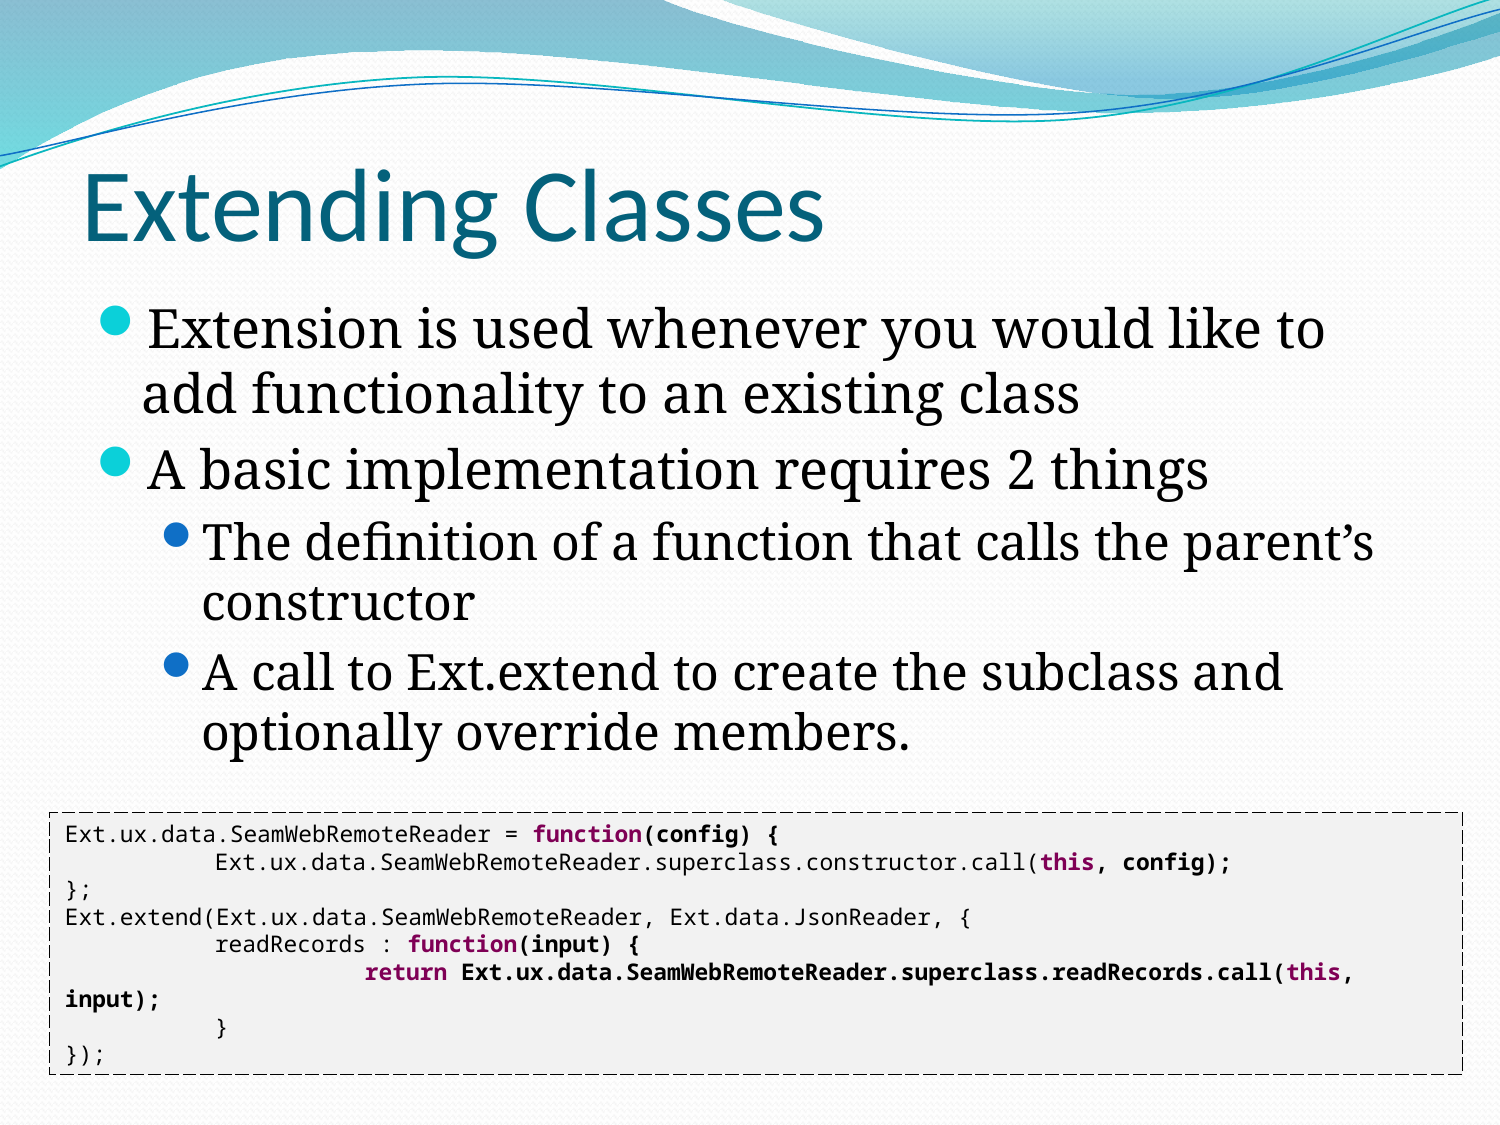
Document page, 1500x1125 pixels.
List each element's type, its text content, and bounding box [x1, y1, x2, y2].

text_box Ext.ux.data.SeamWebRemoteReader = function(config) { Ext.ux.data.SeamWebRemoteReader.superclass.constructor.call(this, config); }; Ext.extend(Ext.ux.data.SeamWebRemoteReader, Ext.data.JsonReader, { readRecords : function(input) { return Ext.ux.data.SeamWebRemoteReader.superclass.readRecords.call(this, input); } }); [49, 812, 1463, 1075]
list Extension is used whenever you would like to add functionality to an existing class A basic implementation requires 2 things The definition of a function that calls the parent’s constructor A call to Ext.extend to create the subclass and optionally override members. [81, 287, 1432, 812]
title Extending Classes [81, 75, 1432, 263]
